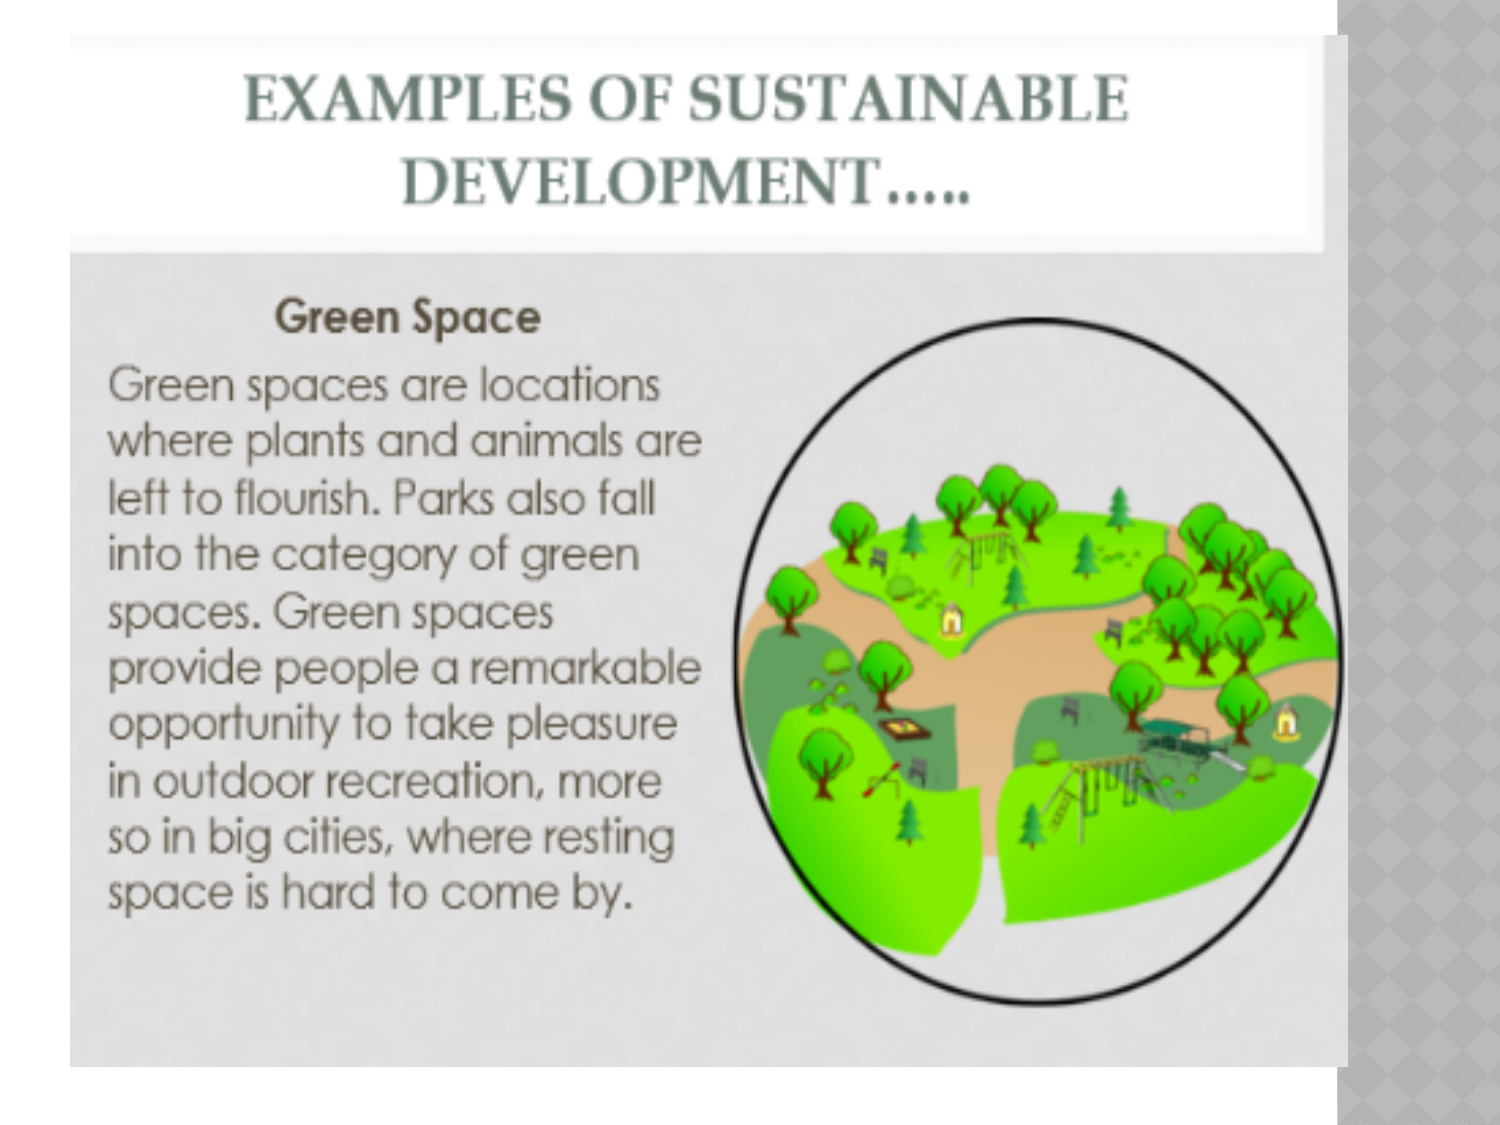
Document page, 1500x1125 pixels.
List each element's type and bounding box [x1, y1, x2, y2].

picture [69, 34, 1349, 1067]
